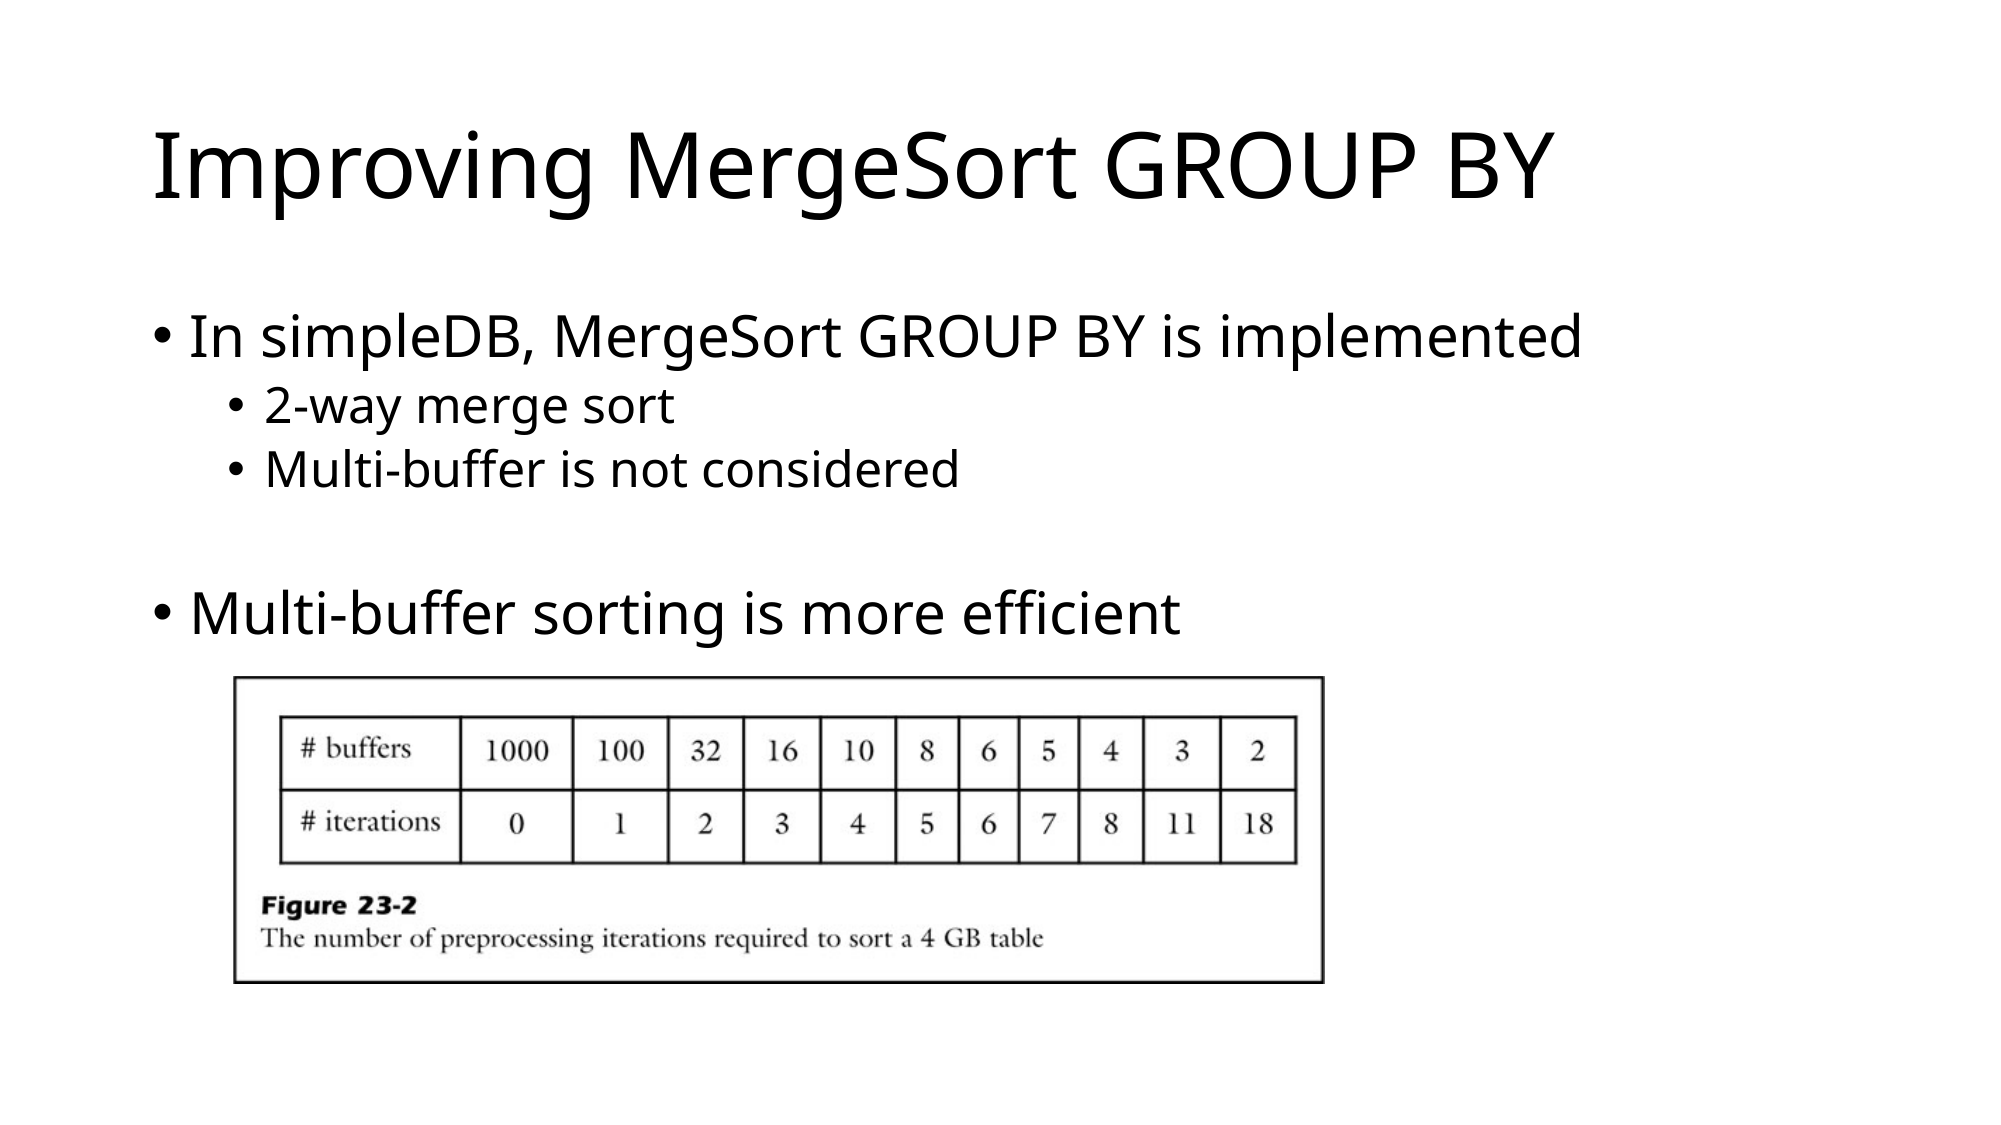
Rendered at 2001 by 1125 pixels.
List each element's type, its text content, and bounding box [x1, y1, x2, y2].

title Improving MergeSort GROUP BY [137, 59, 1863, 278]
list In simpleDB, MergeSort GROUP BY is implemented 2-way merge sort Multi-buffer is not considered Multi-buffer sorting is more efficient [137, 299, 1863, 1014]
picture [232, 676, 1325, 984]
